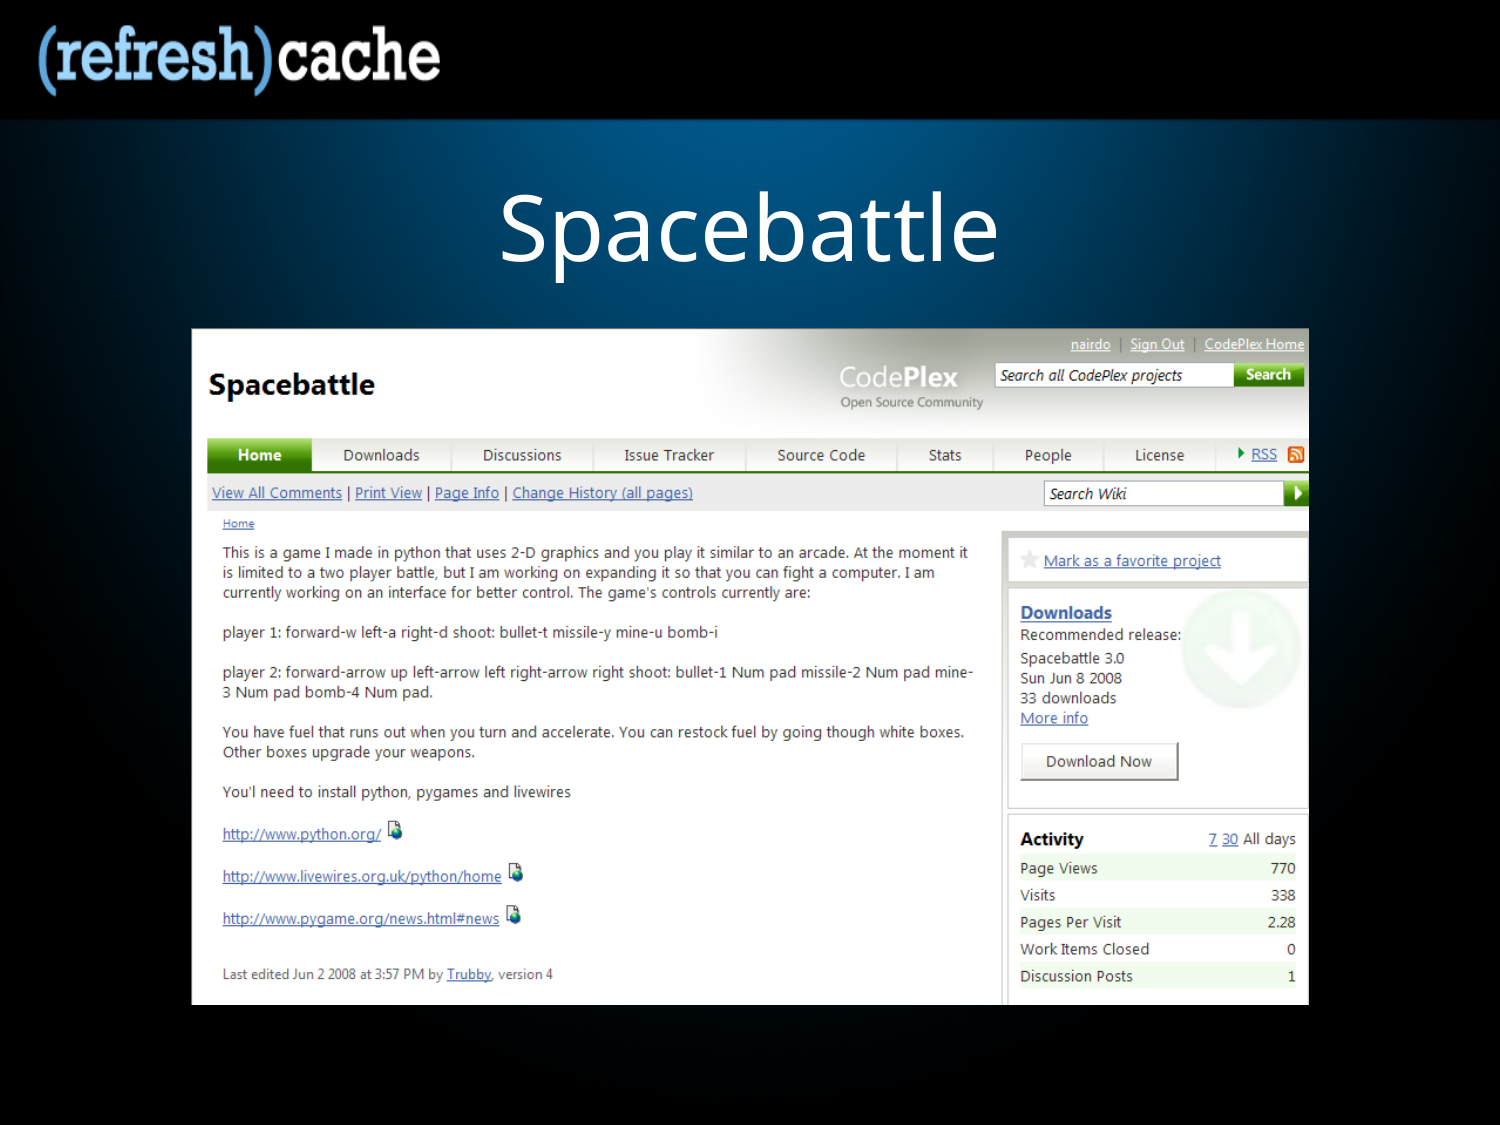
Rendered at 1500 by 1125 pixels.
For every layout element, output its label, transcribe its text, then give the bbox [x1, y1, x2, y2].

title Spacebattle [75, 131, 1425, 319]
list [190, 327, 1310, 1006]
picture [0, 0, 1500, 1125]
